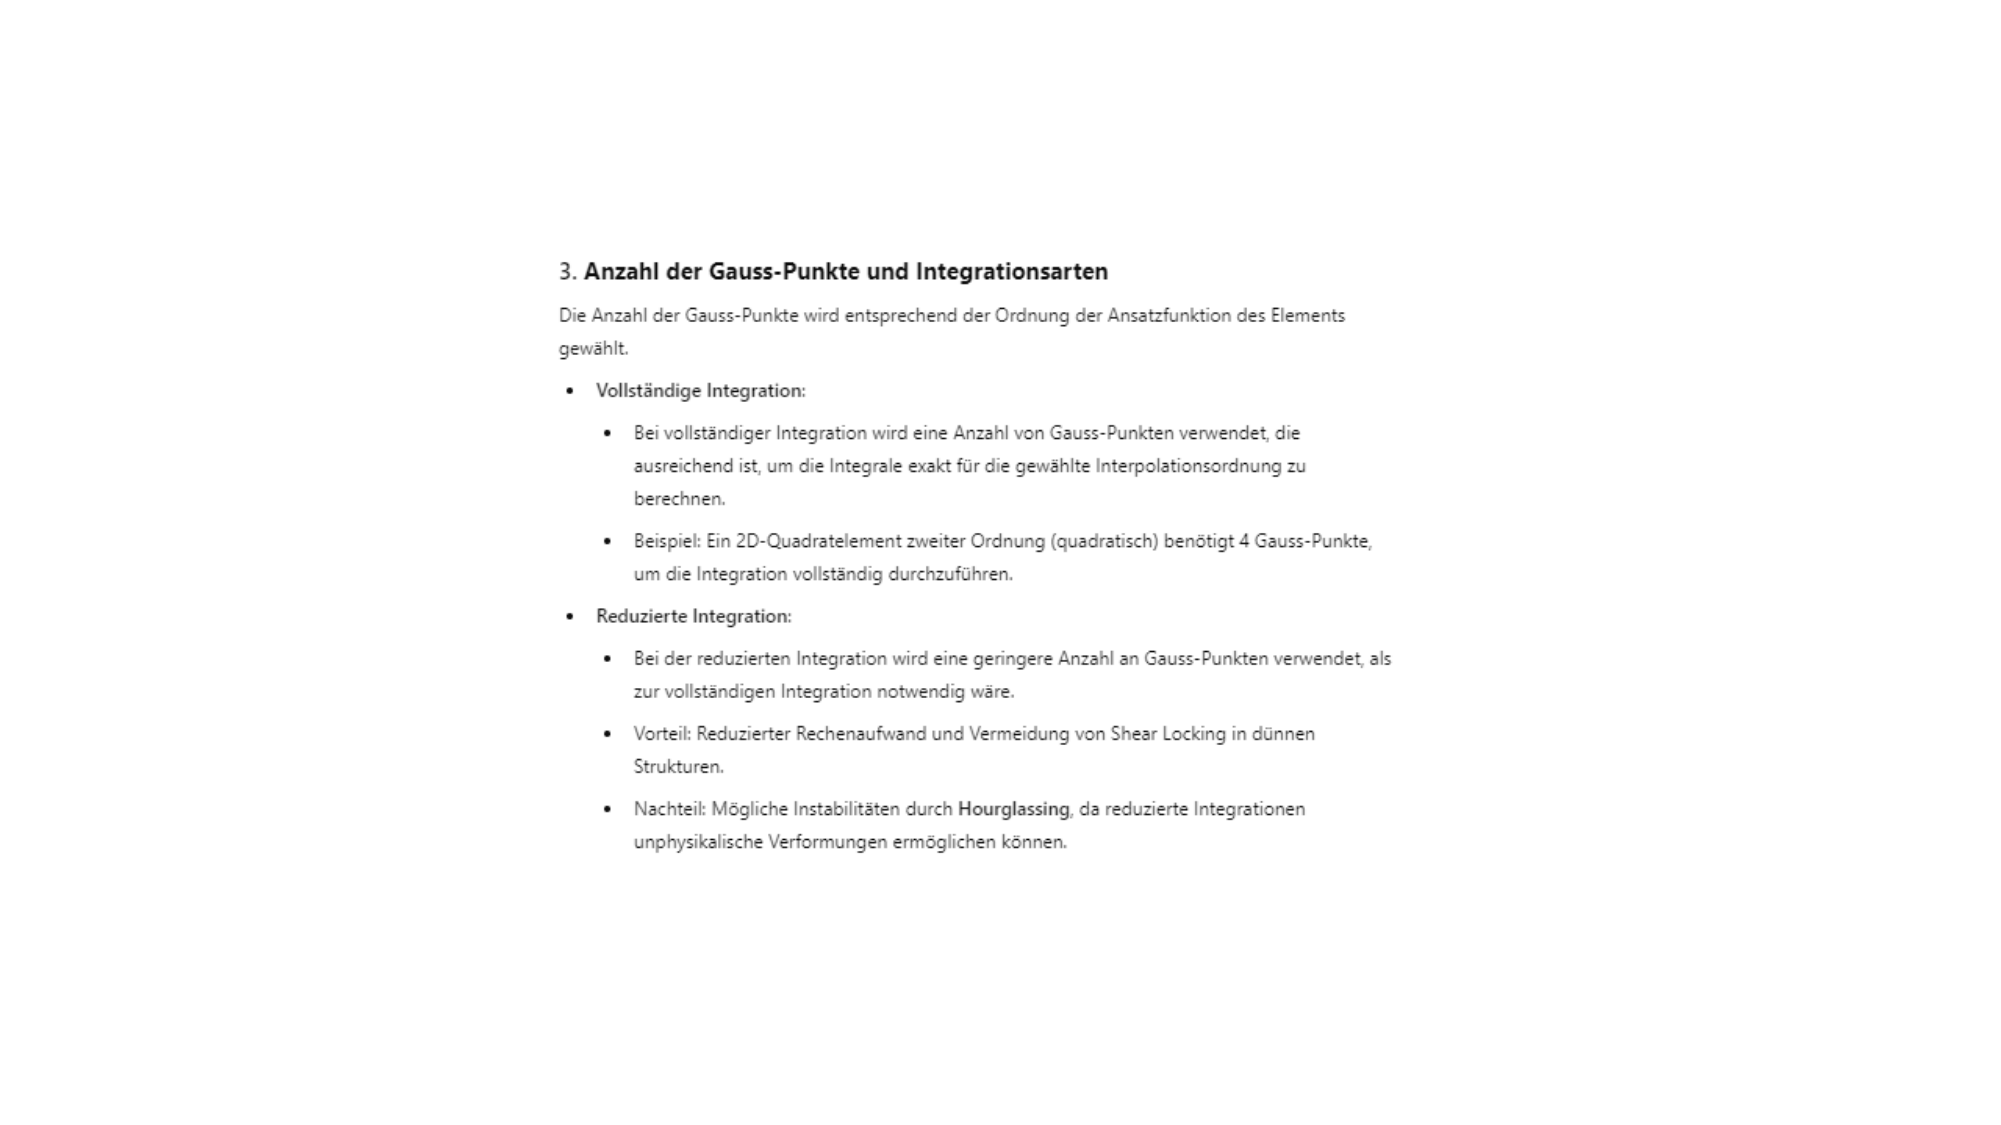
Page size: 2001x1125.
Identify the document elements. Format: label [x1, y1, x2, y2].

picture [544, 239, 1456, 886]
